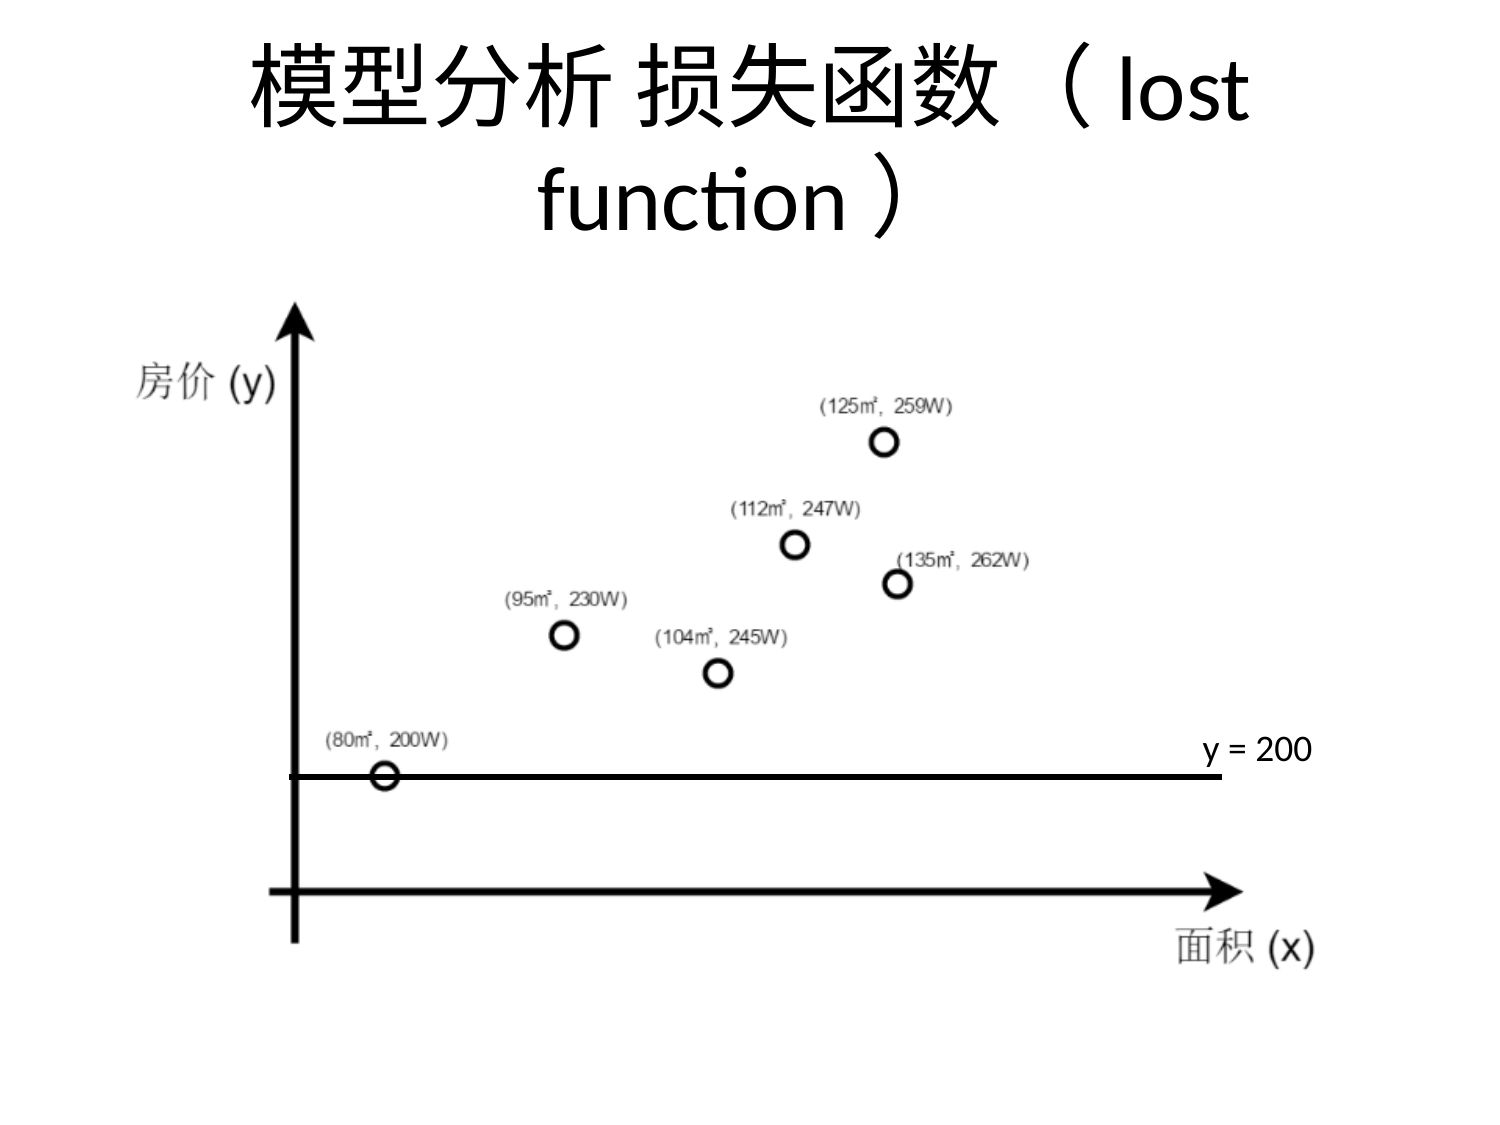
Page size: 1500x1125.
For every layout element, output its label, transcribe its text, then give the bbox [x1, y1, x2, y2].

title 模型分析 损失函数（lost function） [75, 45, 1425, 233]
picture [128, 243, 1380, 1024]
